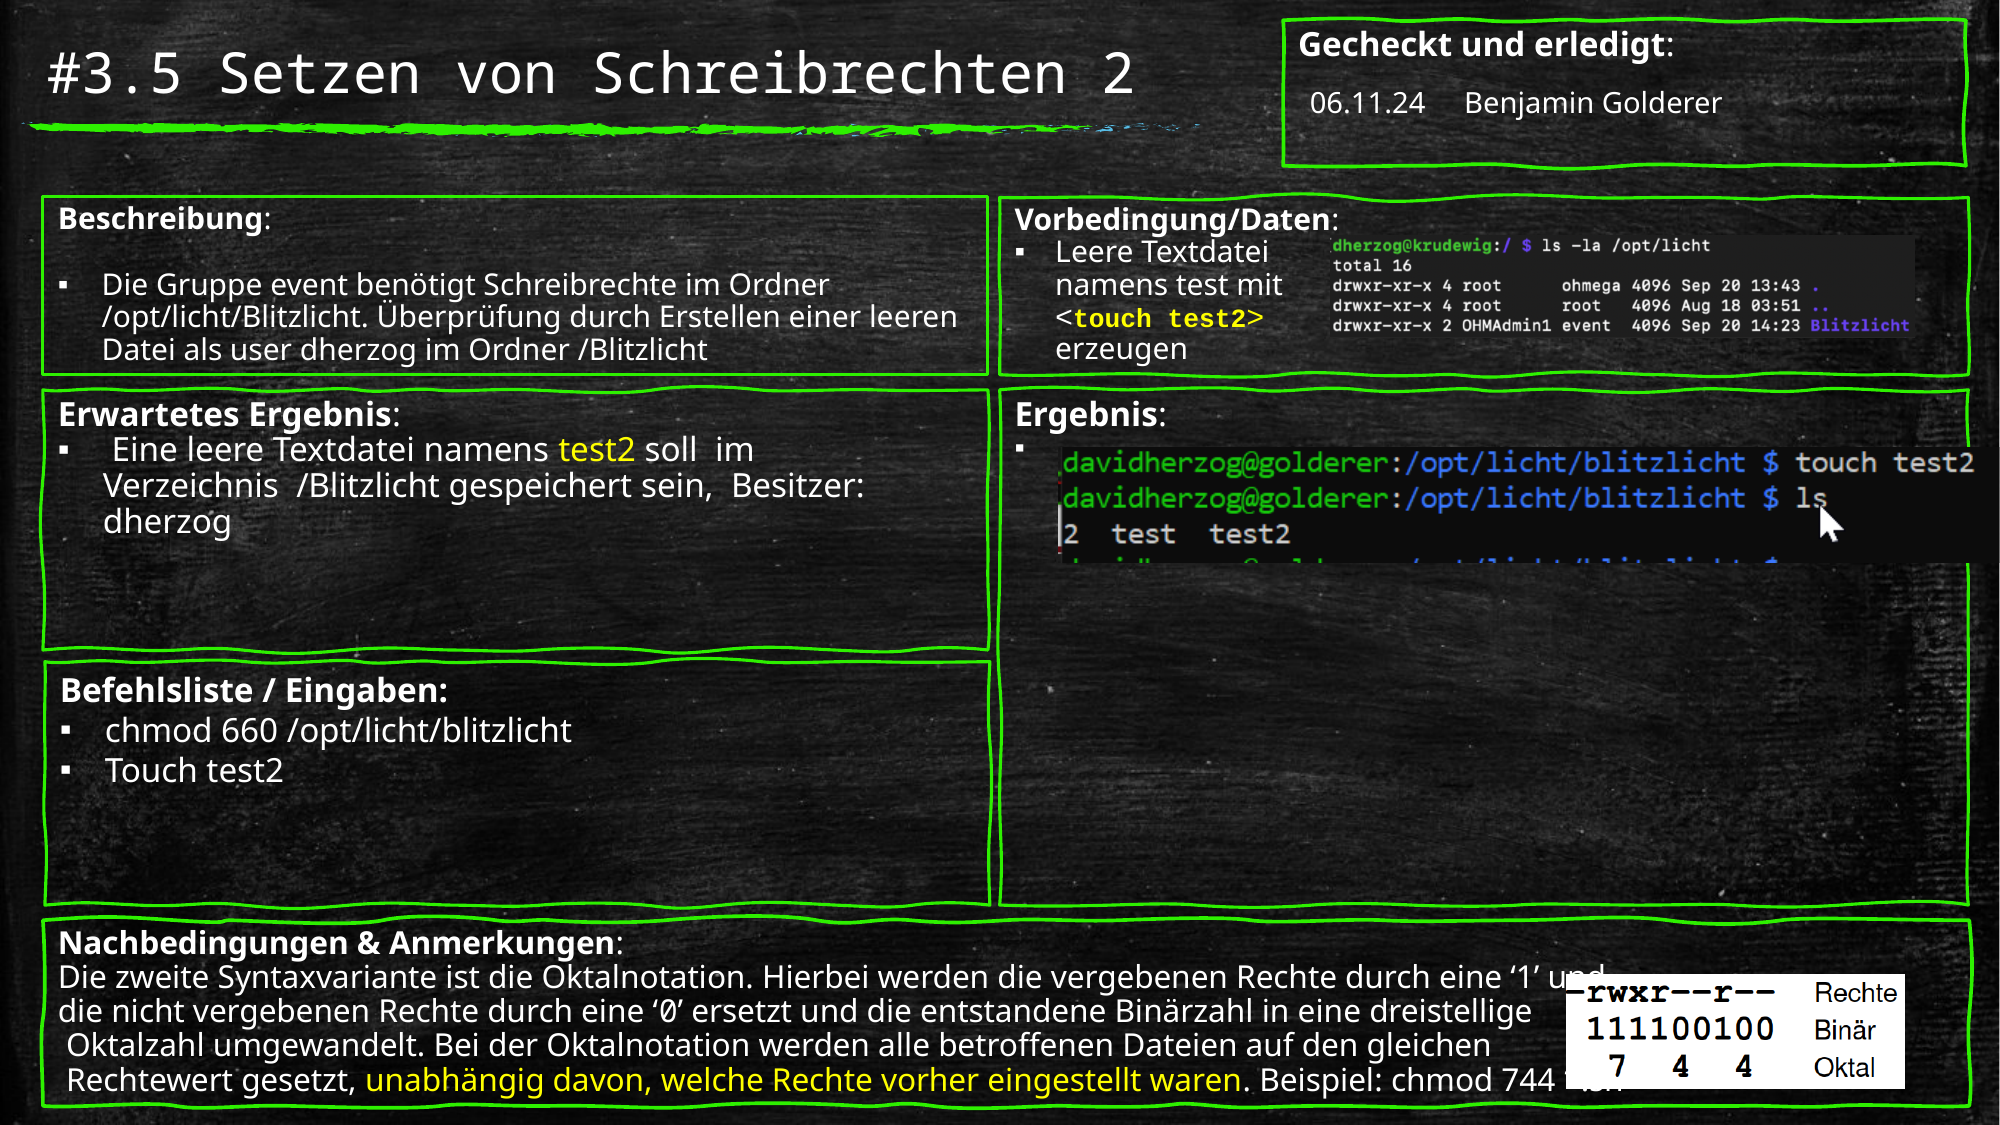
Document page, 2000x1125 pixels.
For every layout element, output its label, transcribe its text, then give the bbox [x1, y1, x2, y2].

text_box 06.11.24 [1295, 81, 1449, 128]
picture [1058, 447, 2000, 563]
text_box Erwartetes Ergebnis: Eine leere Textdatei namens test2 soll im Verzeichnis /Blitzlicht gespeichert sein, Besitzer: dherzog [40, 386, 990, 654]
text_box Nachbedingungen & Anmerkungen: Die zweite Syntaxvariante ist die Oktalnotation. Hierbei werden die vergebenen Rechte durch eine ‘1’ und die nicht vergebenen Rechte durch eine ‘0’ ersetzt und die entstandene Binärzahl in eine dreistellige Oktalzahl umgewandelt. Bei der Oktalnotation werden alle betroffenen Dateien auf den gleichen Rechtewert gesetzt, unabhängig davon, welche Rechte vorher eingestellt waren. Beispiel: chmod 744 *.sh [40, 916, 1973, 1110]
picture [1330, 235, 1915, 338]
text_box Gecheckt und erledigt: [1282, 16, 1968, 169]
text_box Benjamin Golderer [1449, 81, 1781, 128]
text_box Vorbedingung/Daten: Leere Textdatei namens test mit <touch test2> erzeugen [997, 193, 1970, 378]
text_box Ergebnis: [995, 387, 1971, 908]
list Beschreibung: Die Gruppe event benötigt Schreibrechte im Ordner /opt/licht/Blitzlicht. Überprüfung durch Erstellen einer leeren Datei als user dherzog im Ordner /Blitzlicht [42, 196, 988, 375]
text_box Befehlsliste / Eingaben: chmod 660 /opt/licht/blitzlicht Touch test2 [43, 658, 992, 909]
picture [1566, 974, 1905, 1089]
title #3.5 Setzen von Schreibrechten 2 [32, 20, 1156, 114]
